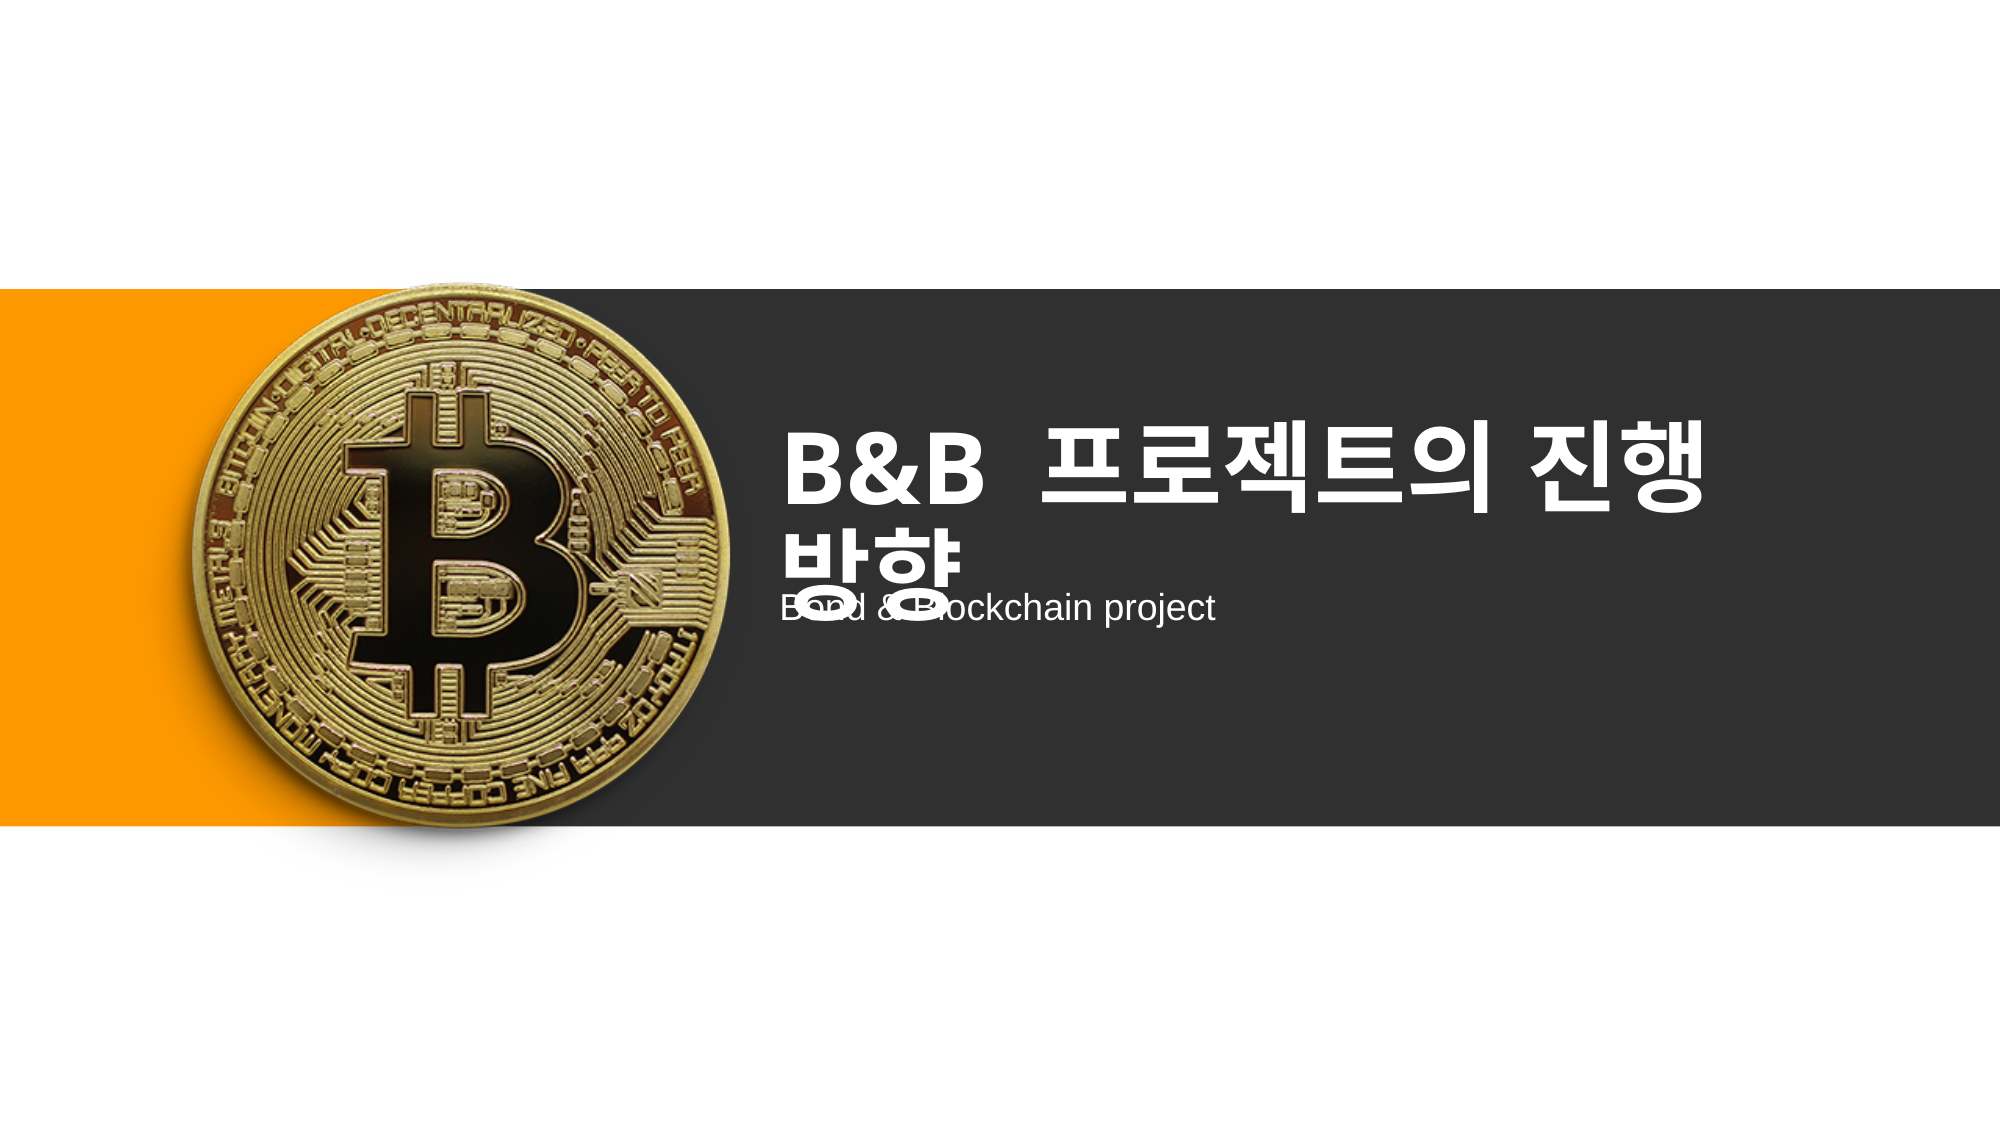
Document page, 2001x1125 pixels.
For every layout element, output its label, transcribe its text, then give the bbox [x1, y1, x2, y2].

list Bond & Blockchain project [764, 584, 1789, 632]
picture [128, 276, 754, 893]
list B&B 프로젝트의 진행 방향 [764, 467, 1925, 585]
